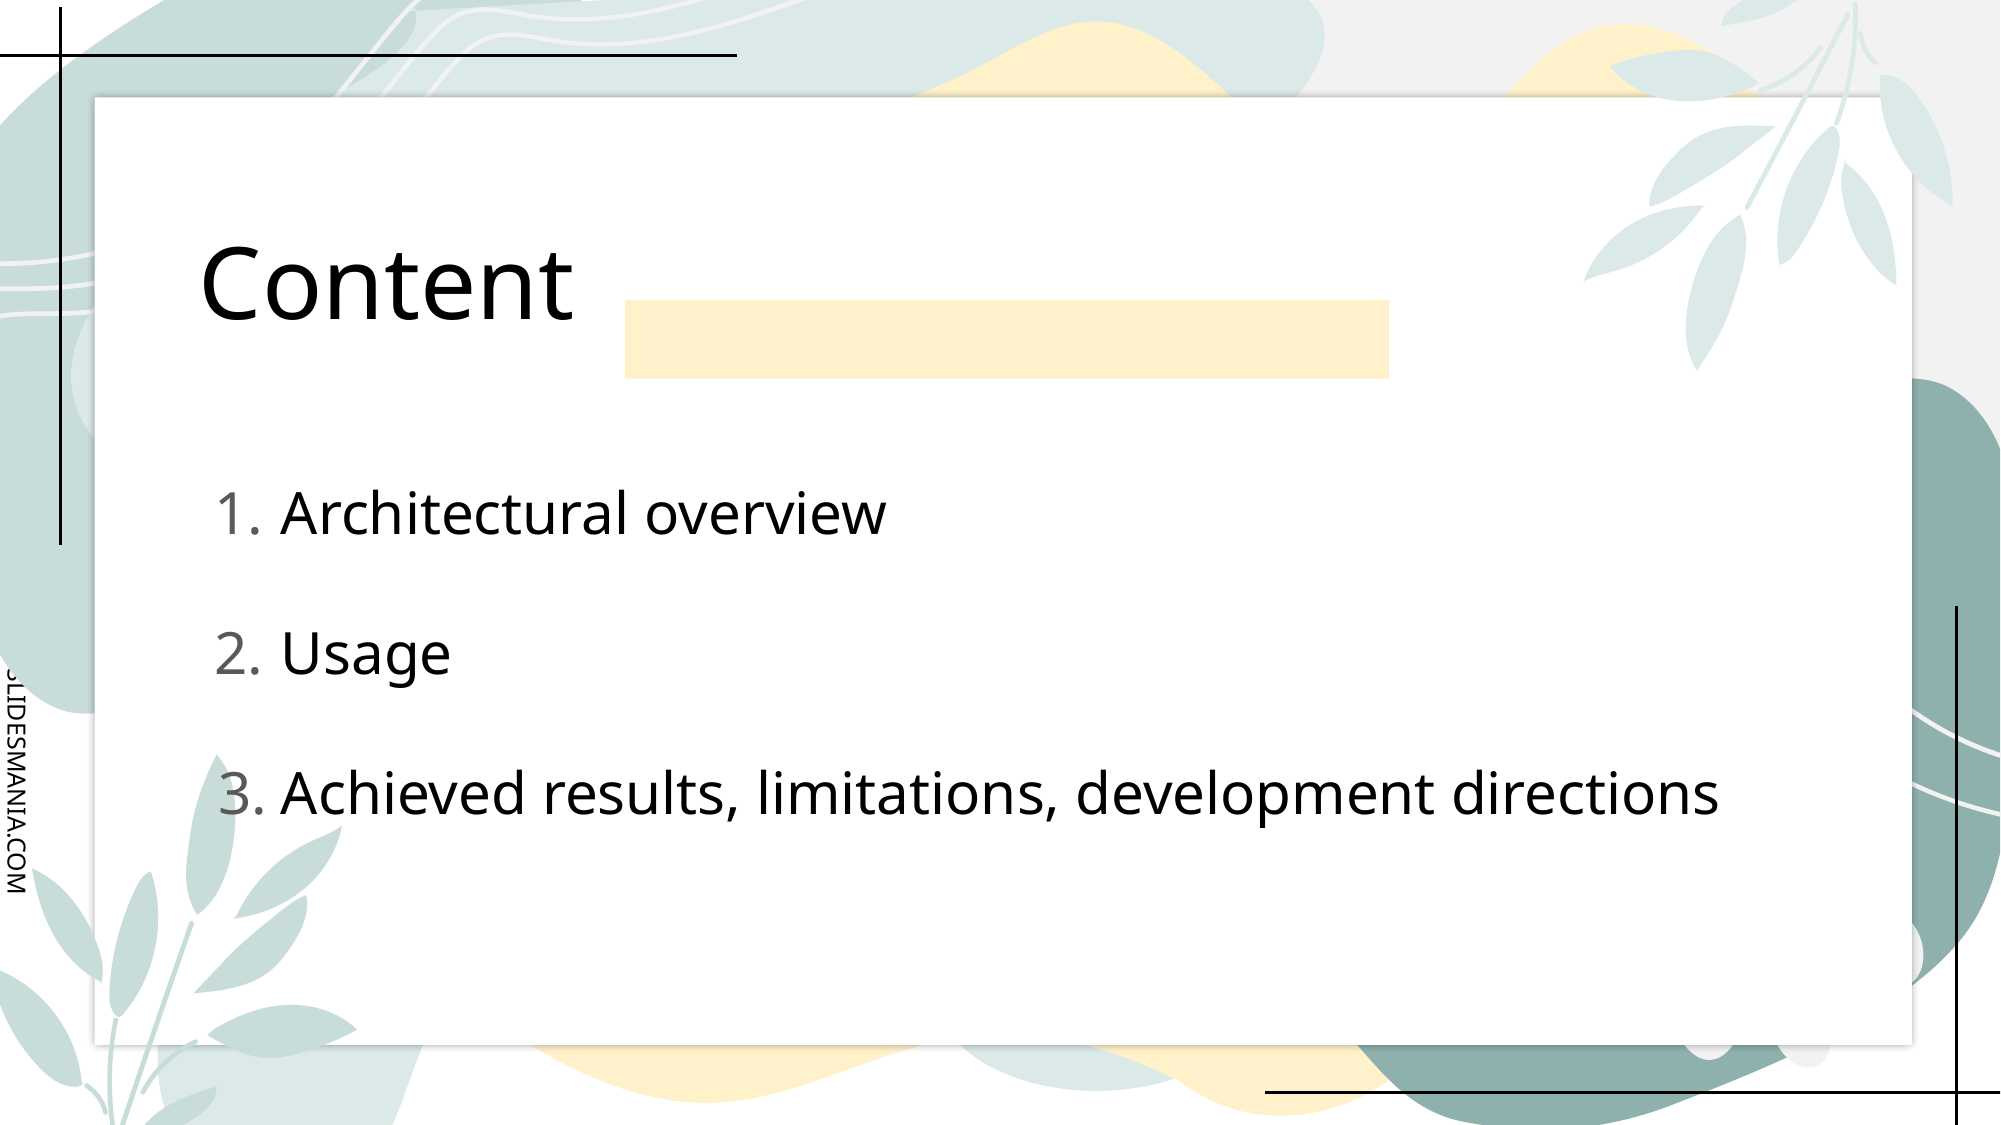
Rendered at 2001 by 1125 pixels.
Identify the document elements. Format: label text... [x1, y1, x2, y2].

title Content [178, 199, 1789, 325]
list Architectural overview Usage Achieved results, limitations, development directions [185, 386, 1950, 858]
text_box [624, 325, 1389, 379]
